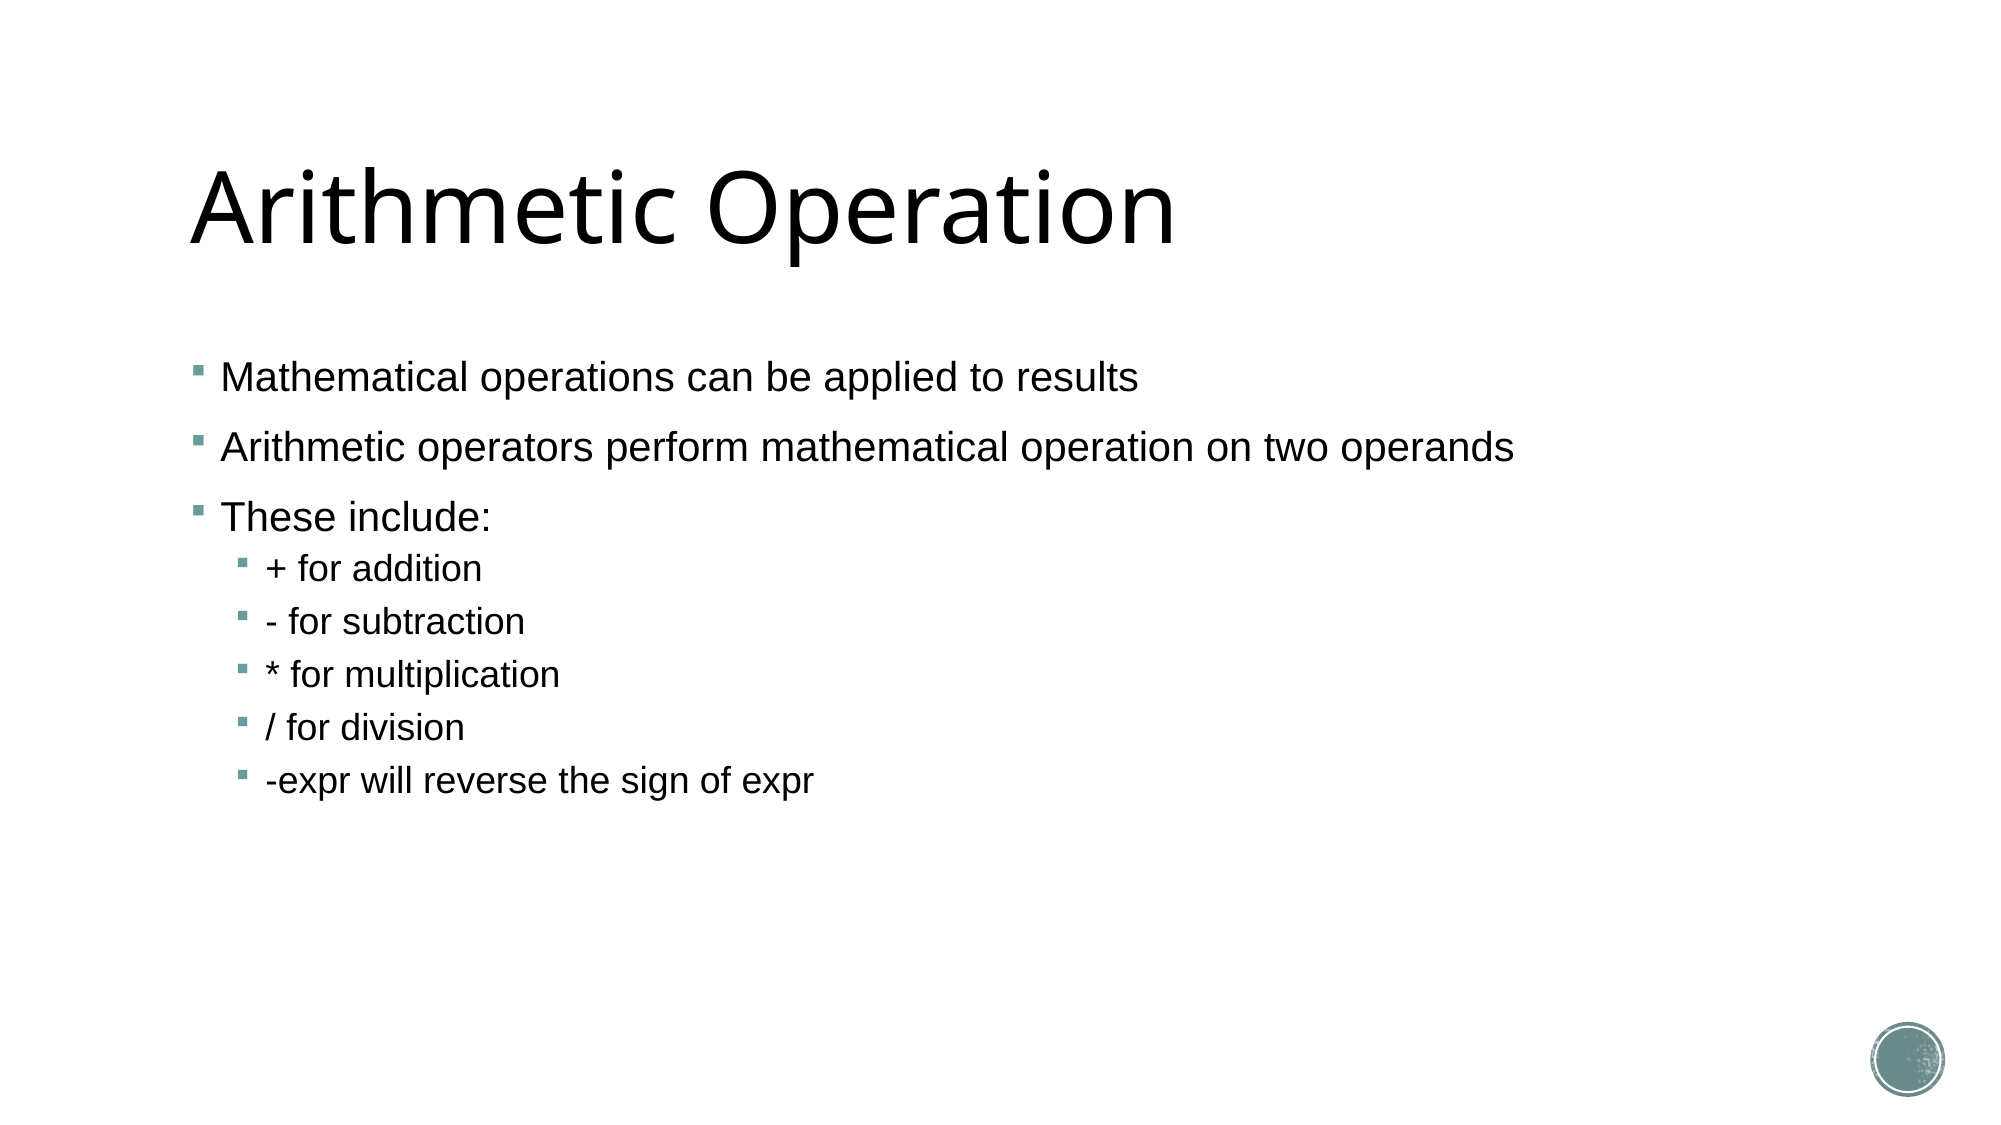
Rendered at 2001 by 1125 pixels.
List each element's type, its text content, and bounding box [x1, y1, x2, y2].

list Mathematical operations can be applied to results Arithmetic operators perform mathematical operation on two operands These include: + for addition - for subtraction * for multiplication / for division -expr will reverse the sign of expr [175, 348, 1826, 1013]
title Arithmetic Operation [175, 79, 1826, 344]
